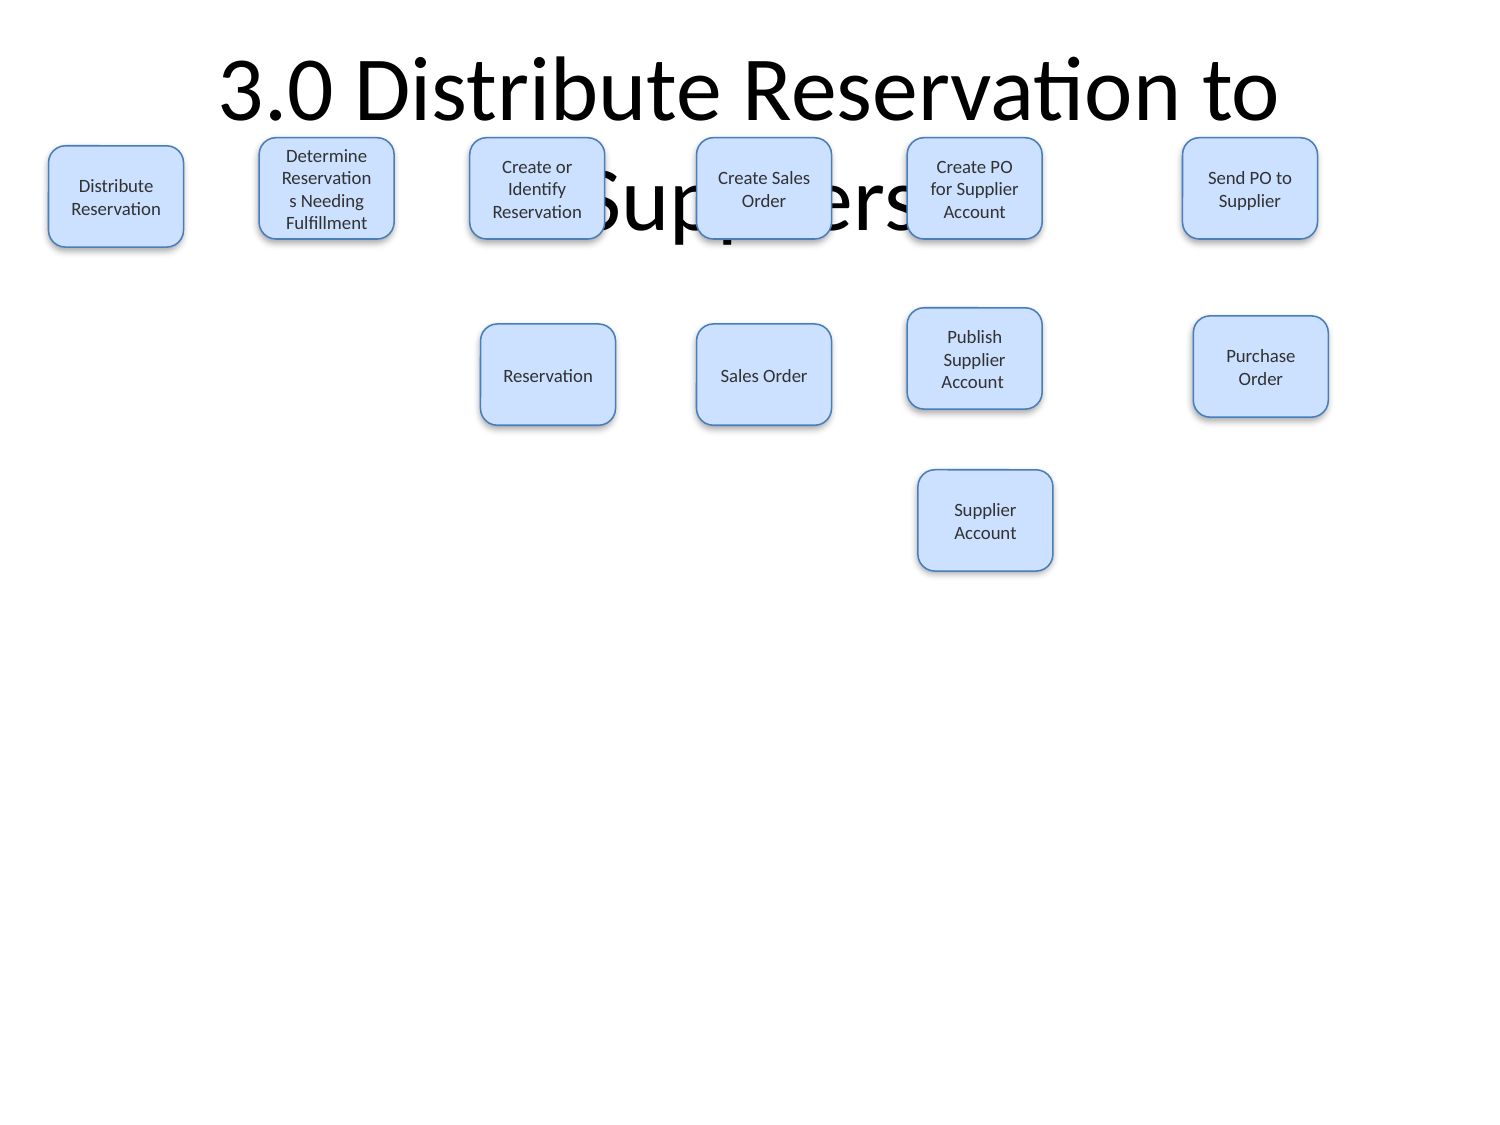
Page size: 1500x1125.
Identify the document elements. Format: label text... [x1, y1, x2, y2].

text_box Purchase Order [1192, 315, 1330, 418]
text_box Sales Order [695, 323, 833, 427]
title 3.0 Distribute Reservation to Suppliers [75, 45, 1425, 233]
text_box Distribute Reservation [47, 144, 185, 248]
text_box Create PO for Supplier Account [906, 136, 1043, 240]
text_box Supplier Account [917, 468, 1054, 572]
text_box Reservation [479, 323, 617, 427]
text_box Send PO to Supplier [1181, 136, 1319, 240]
text_box Determine Reservations Needing Fulfillment [258, 136, 395, 240]
text_box Create or Identify Reservation [468, 136, 606, 240]
text_box Create Sales Order [695, 136, 833, 240]
text_box Publish Supplier Account [906, 306, 1043, 410]
